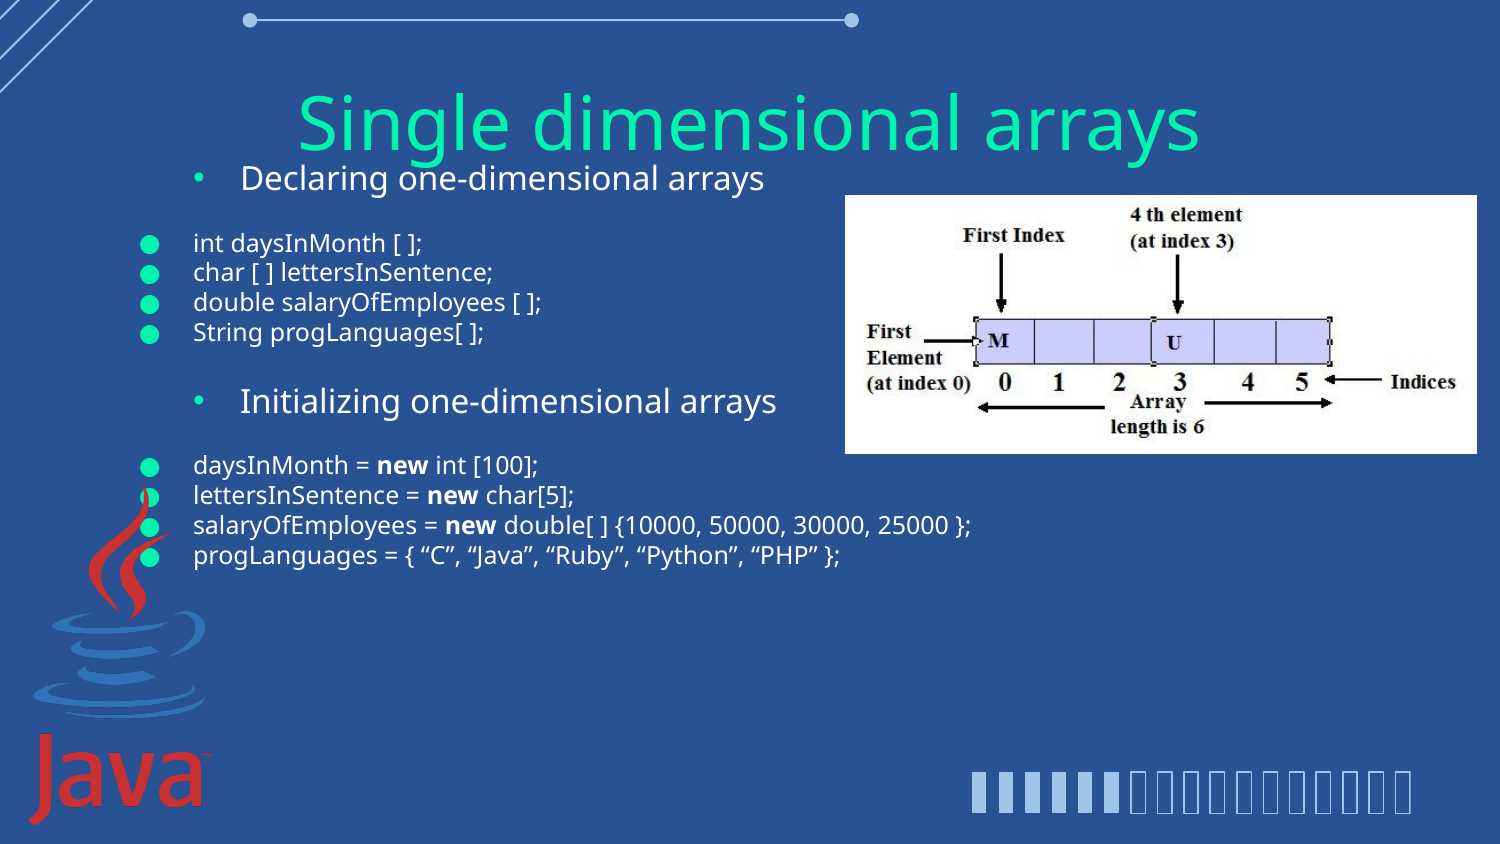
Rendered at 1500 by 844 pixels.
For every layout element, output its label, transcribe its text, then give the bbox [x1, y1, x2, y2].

title Single dimensional arrays [118, 75, 1382, 156]
picture [0, 468, 307, 842]
picture [845, 195, 1477, 454]
list Declaring one-dimensional arrays int daysInMonth [ ]; char [ ] lettersInSentence; double salaryOfEmployees [ ]; String progLanguages[ ]; Initializing one-dimensional arrays daysInMonth = new int [100]; lettersInSentence = new char[5]; salaryOfEmployees = new double[ ] {10000, 50000, 30000, 25000 }; progLanguages = { “C”, “Java”, “Ruby”, “Python”, “PHP” }; [118, 157, 1382, 703]
